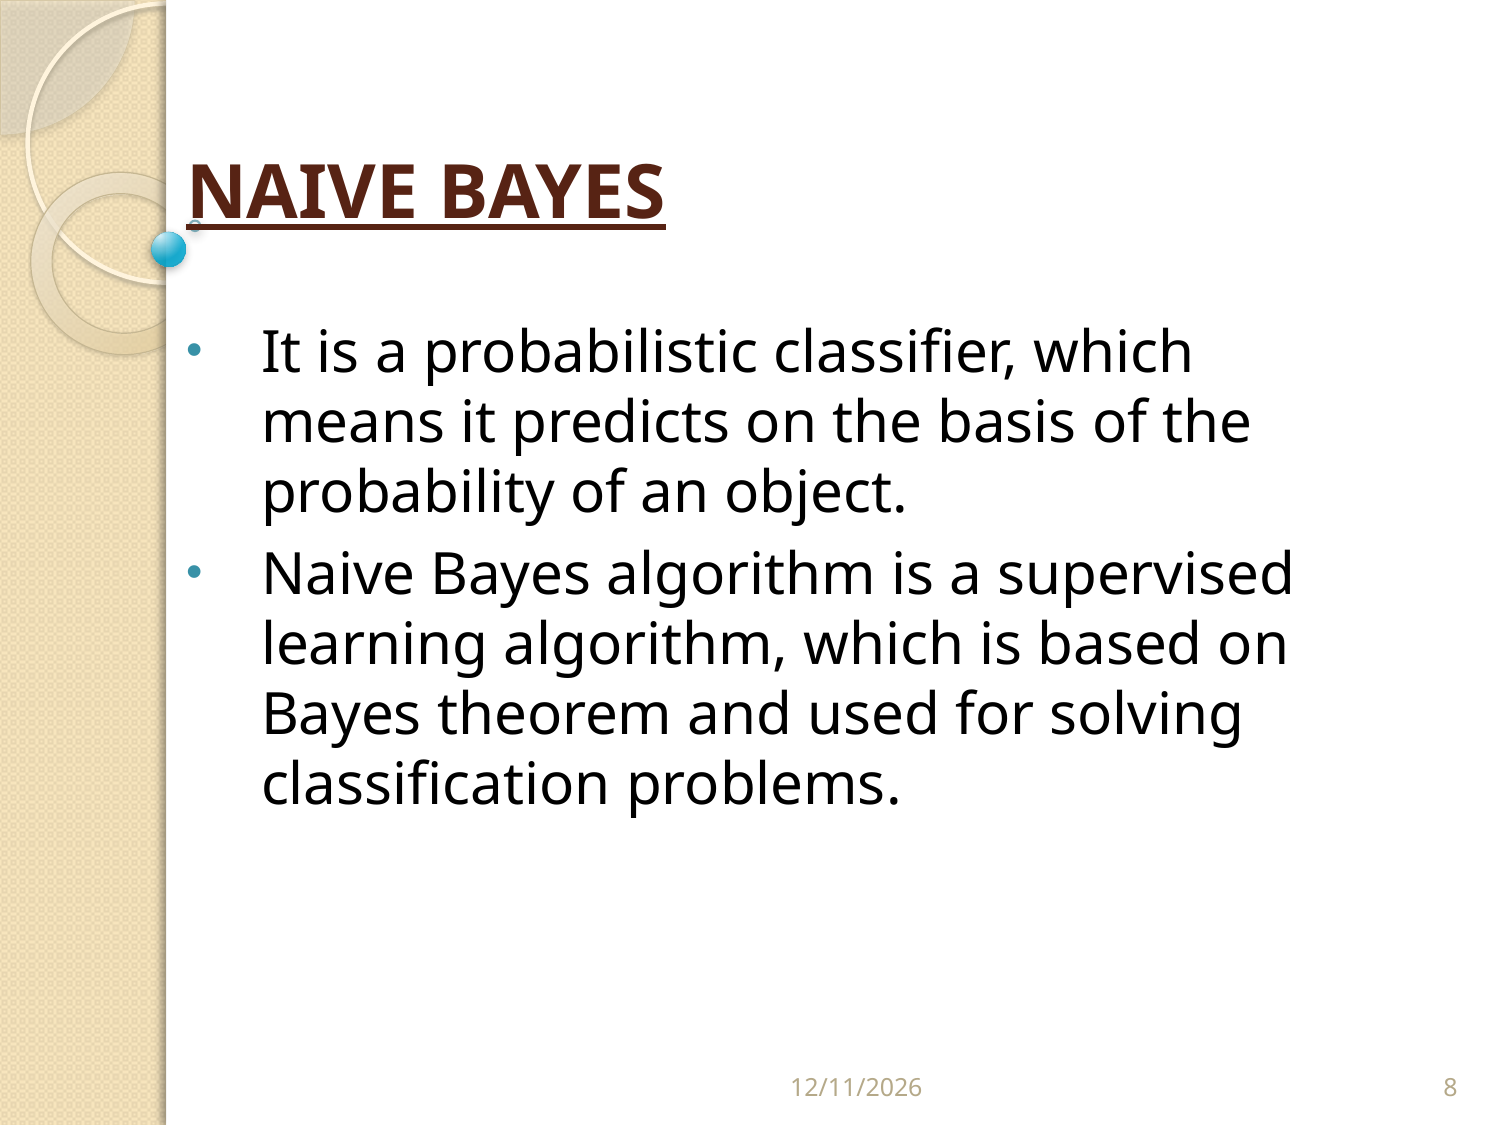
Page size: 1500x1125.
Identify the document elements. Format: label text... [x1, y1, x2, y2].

slide_number 8 [1413, 1034, 1488, 1113]
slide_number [587, 1034, 938, 1113]
subtitle It is a probabilistic classifier, which means it predicts on the basis of the probability of an object. Naive Bayes algorithm is a supervised learning algorithm, which is based on Bayes theorem and used for solving classification problems. [171, 314, 1400, 1094]
title NAIVE BAYES [171, 0, 1447, 242]
